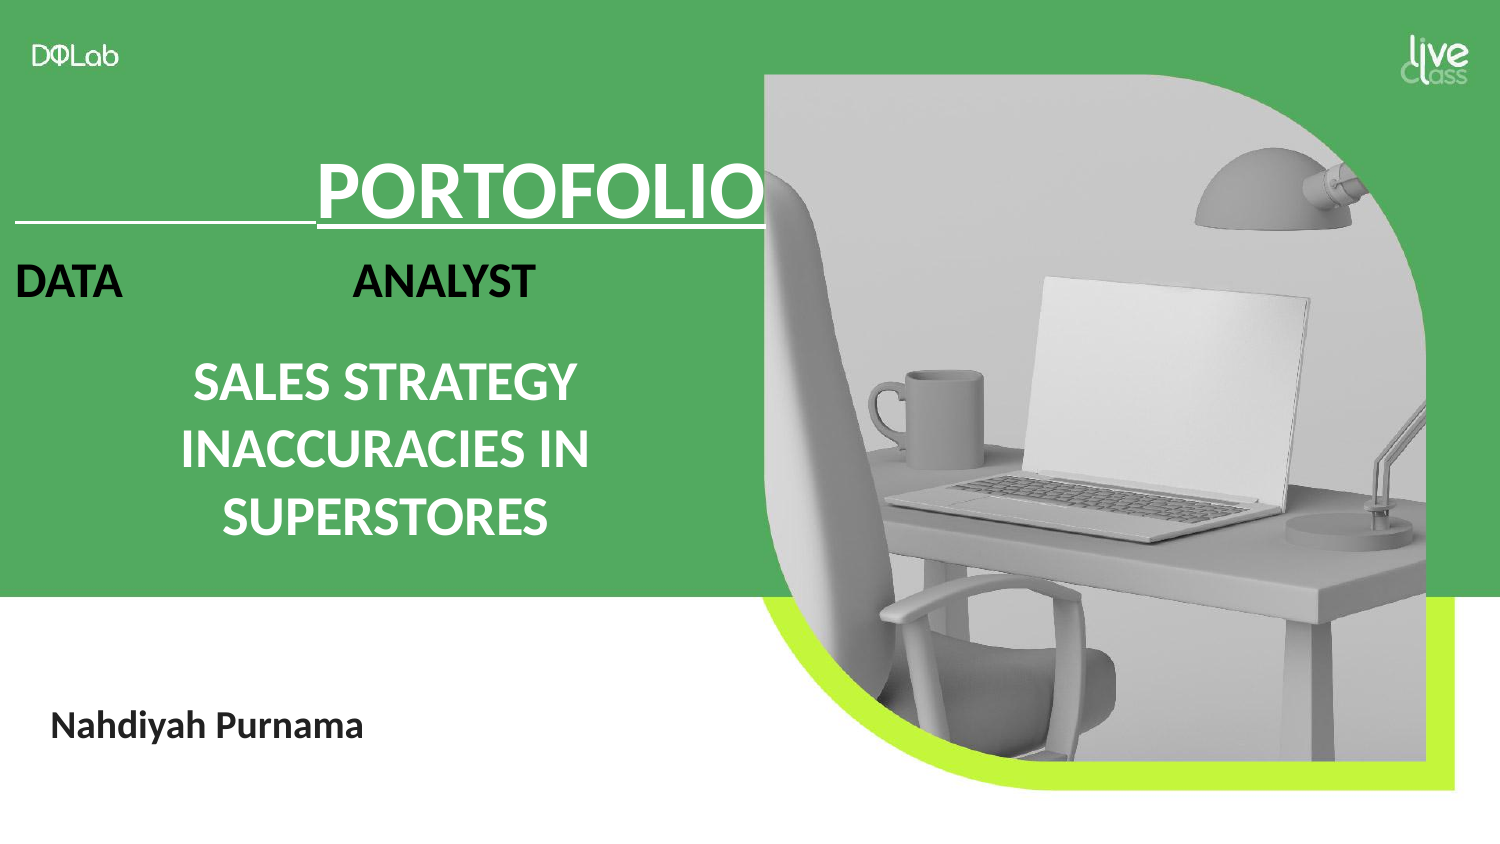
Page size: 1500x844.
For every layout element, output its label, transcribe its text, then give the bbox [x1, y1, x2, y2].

picture [0, 0, 1500, 844]
subtitle Nahdiyah Purnama [35, 673, 733, 771]
title PORTOFOLIO DATA ANALYST [0, 98, 781, 434]
text_box SALES STRATEGY INACCURACIES IN SUPERSTORES [21, 355, 751, 536]
